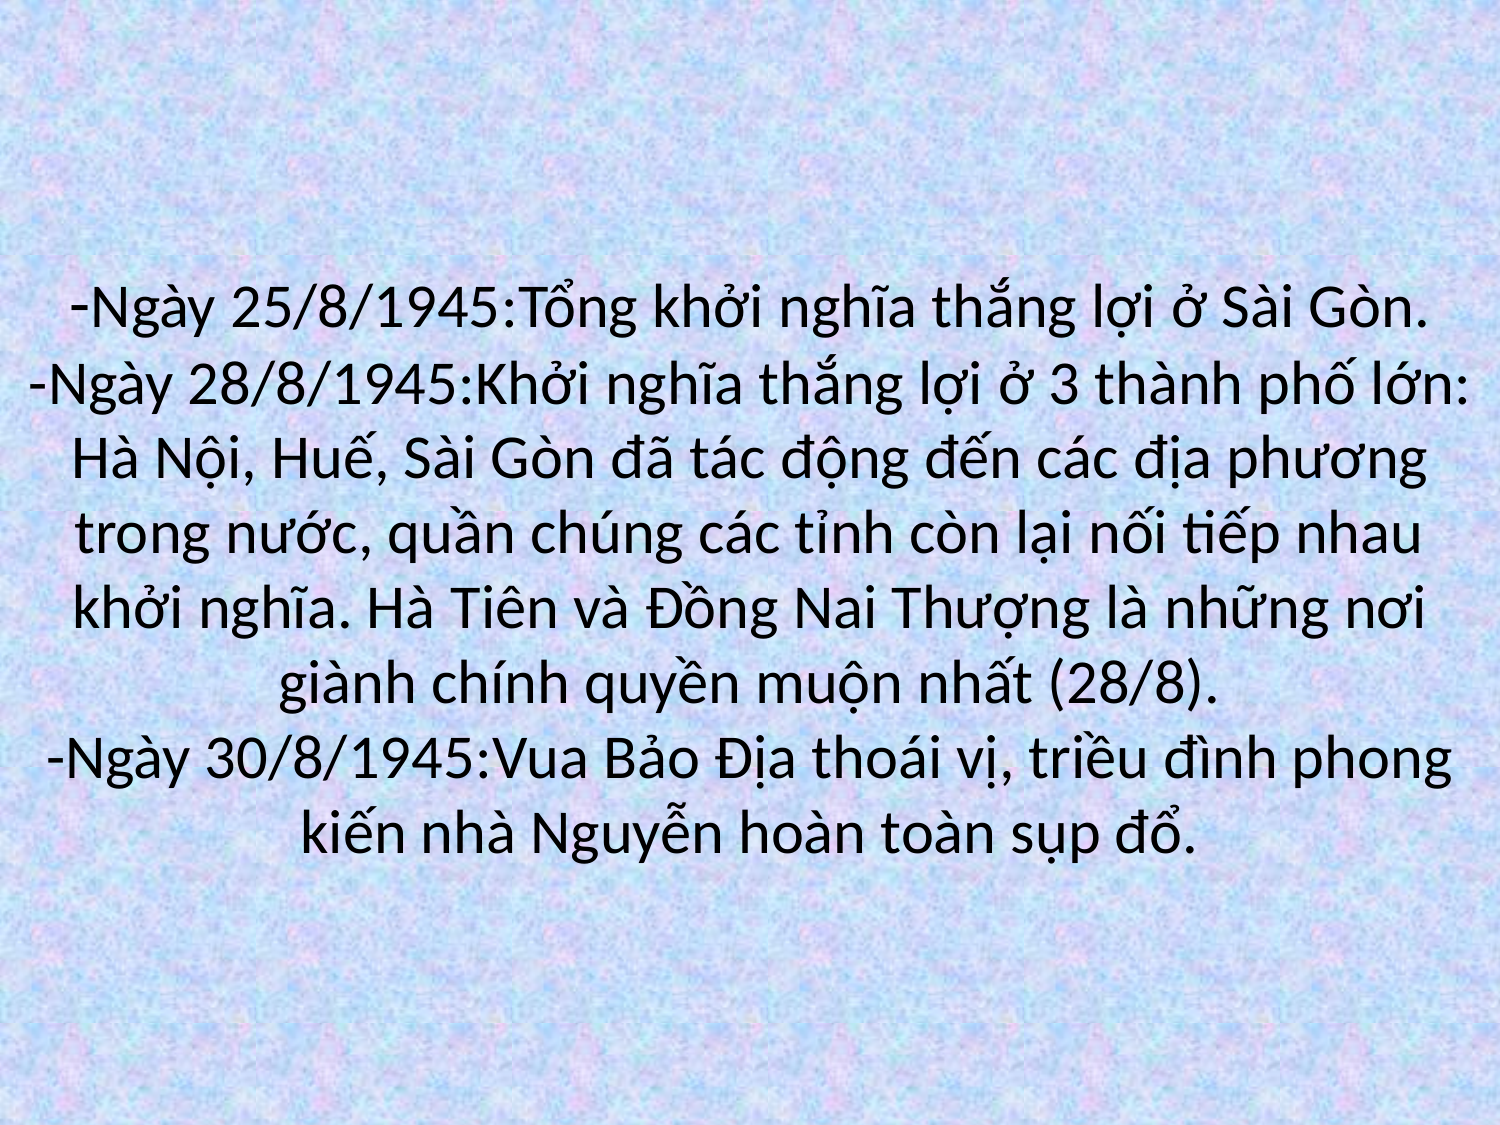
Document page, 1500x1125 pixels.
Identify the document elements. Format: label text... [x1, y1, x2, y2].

title -Ngày 25/8/1945:Tổng khởi nghĩa thắng lợi ở Sài Gòn. -Ngày 28/8/1945:Khởi nghĩa thắng lợi ở 3 thành phố lớn: Hà Nội, Huế, Sài Gòn đã tác động đến các địa phương trong nước, quần chúng các tỉnh còn lại nối tiếp nhau khởi nghĩa. Hà Tiên và Đồng Nai Thượng là những nơi giành chính quyền muộn nhất (28/8). -Ngày 30/8/1945:Vua Bảo Địa thoái vị, triều đình phong kiến nhà Nguyễn hoàn toàn sụp đổ. [0, 0, 1500, 1125]
